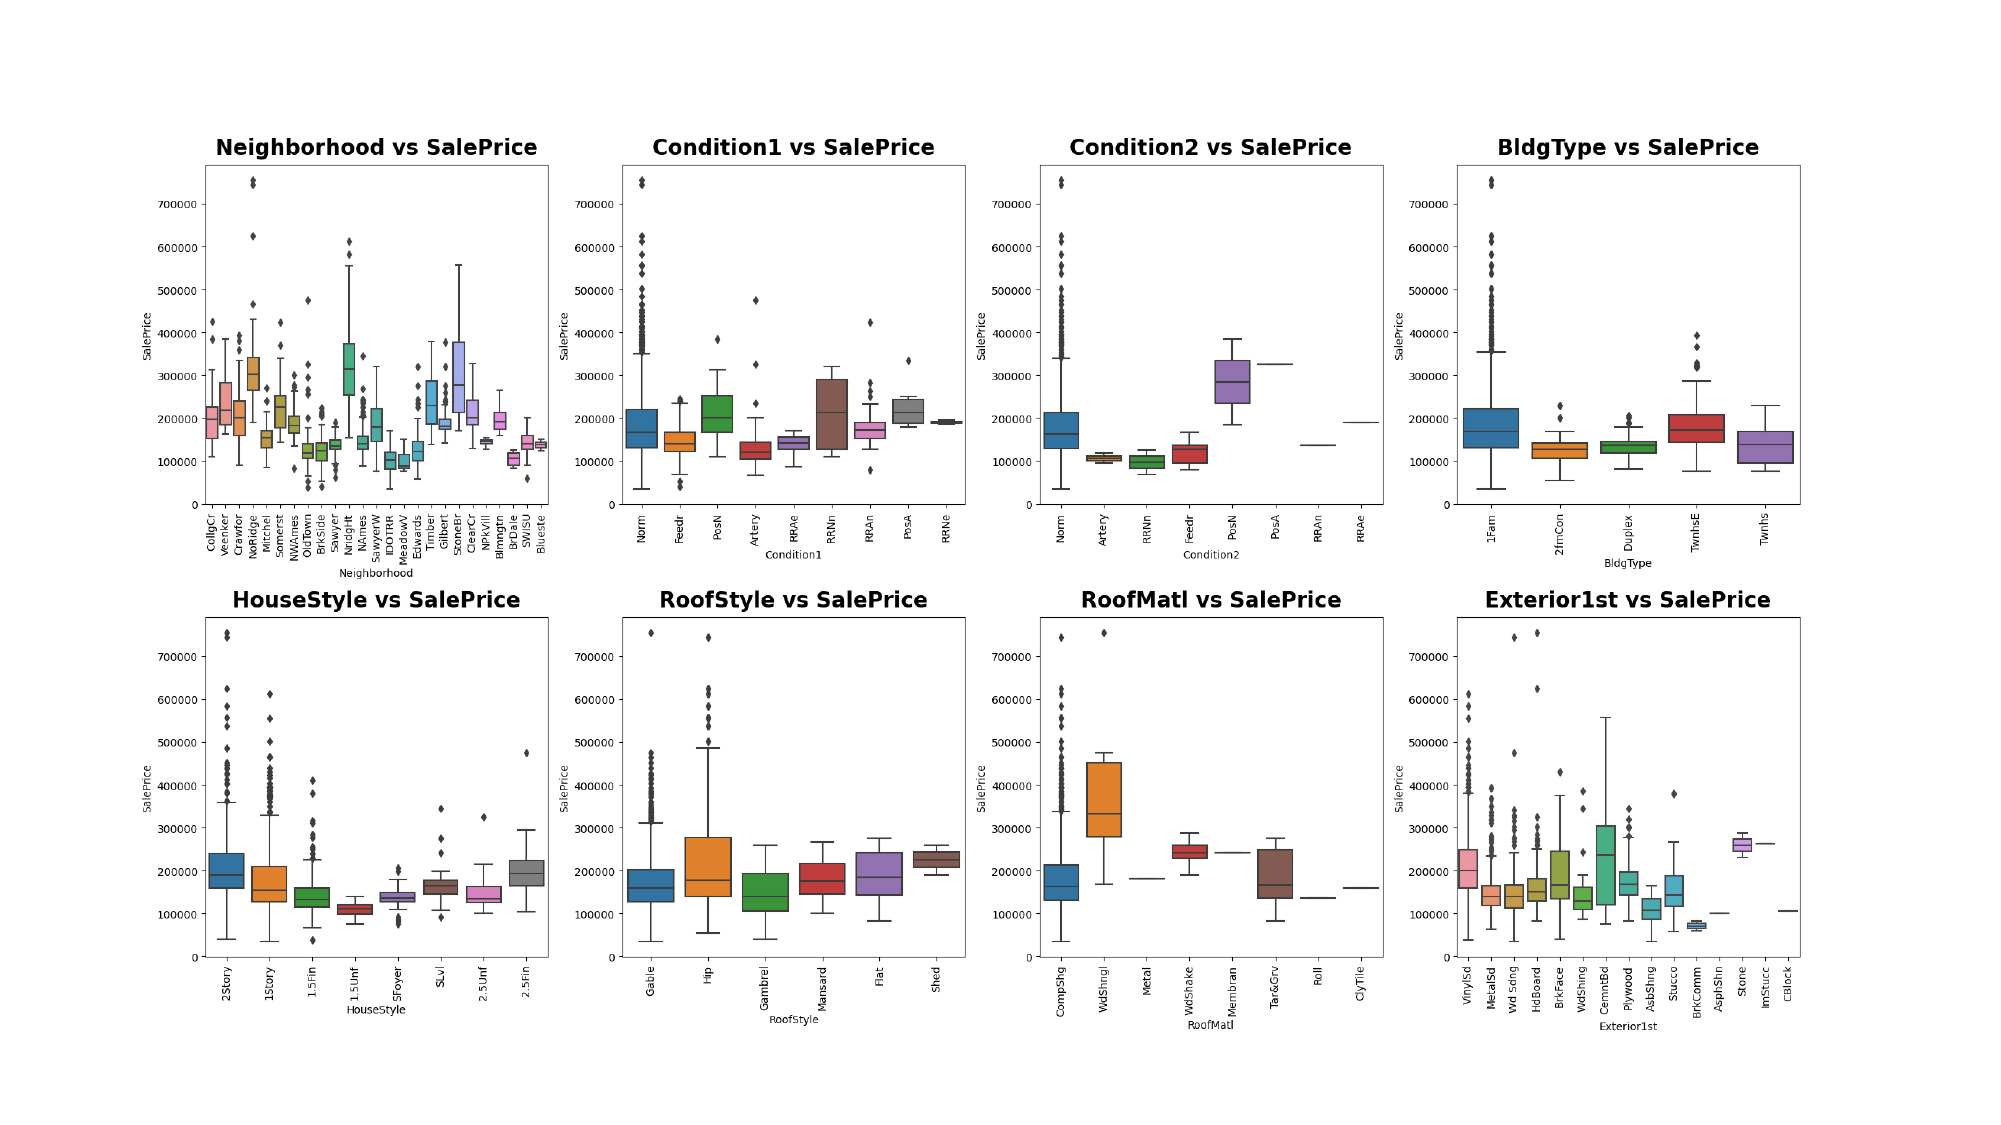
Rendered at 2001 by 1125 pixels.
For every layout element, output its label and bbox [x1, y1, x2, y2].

picture [134, 130, 1807, 1039]
